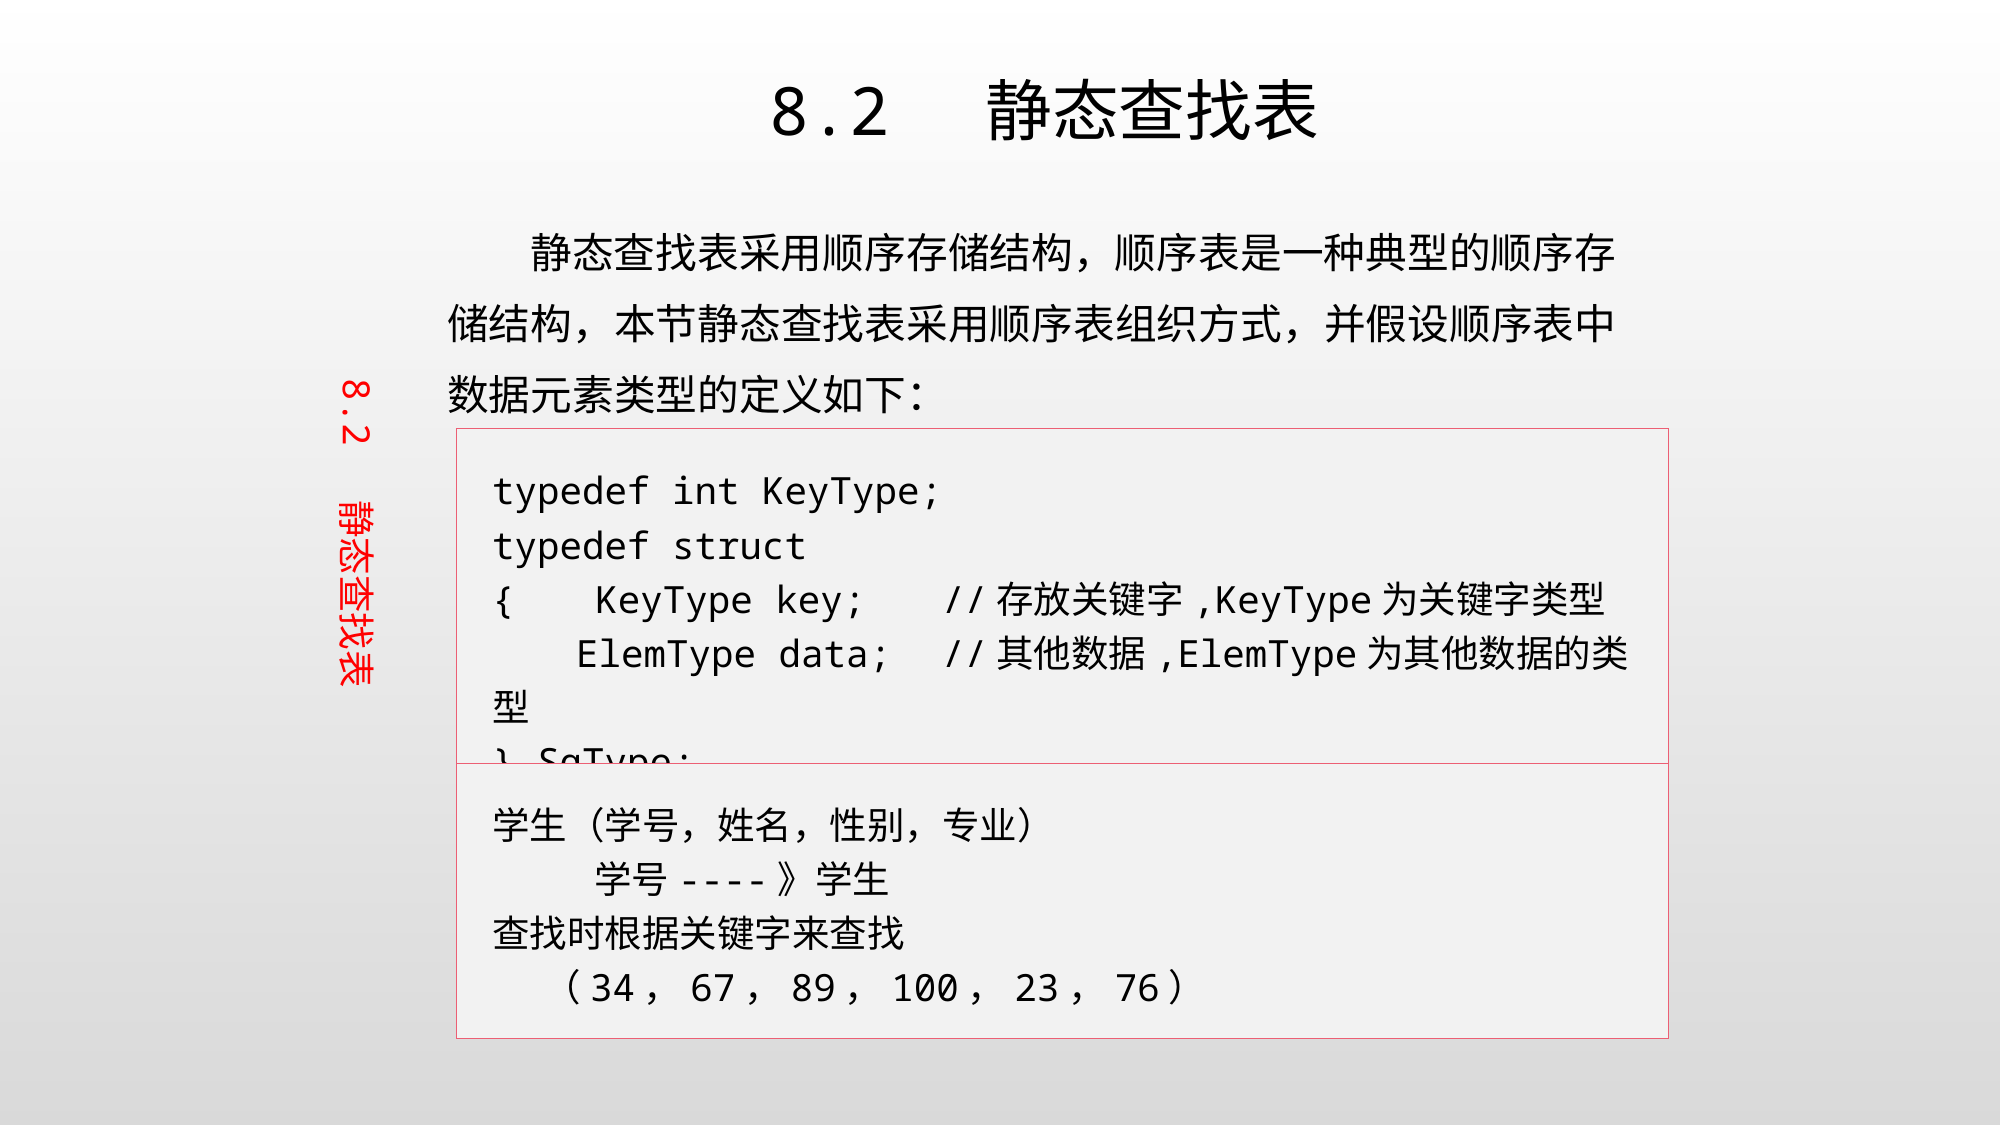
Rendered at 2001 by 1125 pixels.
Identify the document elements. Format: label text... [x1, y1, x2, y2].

text_box 8.2 静态查找表 [631, 61, 1458, 157]
text_box 静态查找表采用顺序存储结构，顺序表是一种典型的顺序存储结构，本节静态查找表采用顺序表组织方式，并假设顺序表中数据元素类型的定义如下： [432, 199, 1657, 427]
text_box 8.2 静态查找表 [312, 292, 388, 774]
text_box 学生（学号，姓名，性别，专业） 学号----》学生 查找时根据关键字来查找 （34，67，89，100，23，76） [456, 763, 1669, 1039]
text_box typedef int KeyType; typedef struct { KeyType key; //存放关键字,KeyType为关键字类型 ElemType data; //其他数据,ElemType为其他数据的类型 } SqType; [456, 428, 1669, 763]
